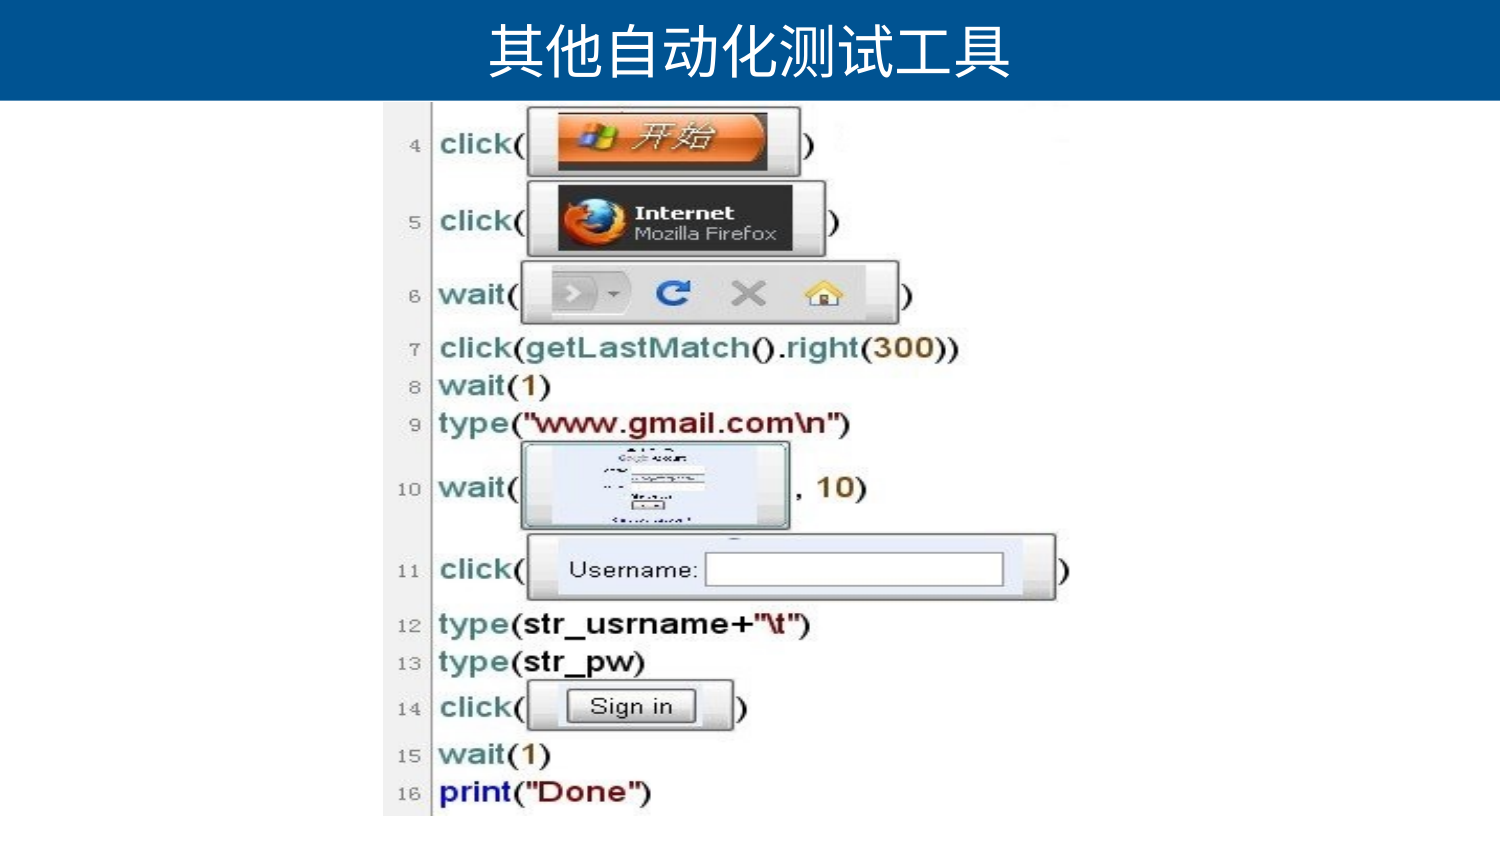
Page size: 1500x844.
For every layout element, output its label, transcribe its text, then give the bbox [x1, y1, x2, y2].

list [383, 102, 1082, 817]
title 其他自动化测试工具 [0, 0, 1500, 101]
